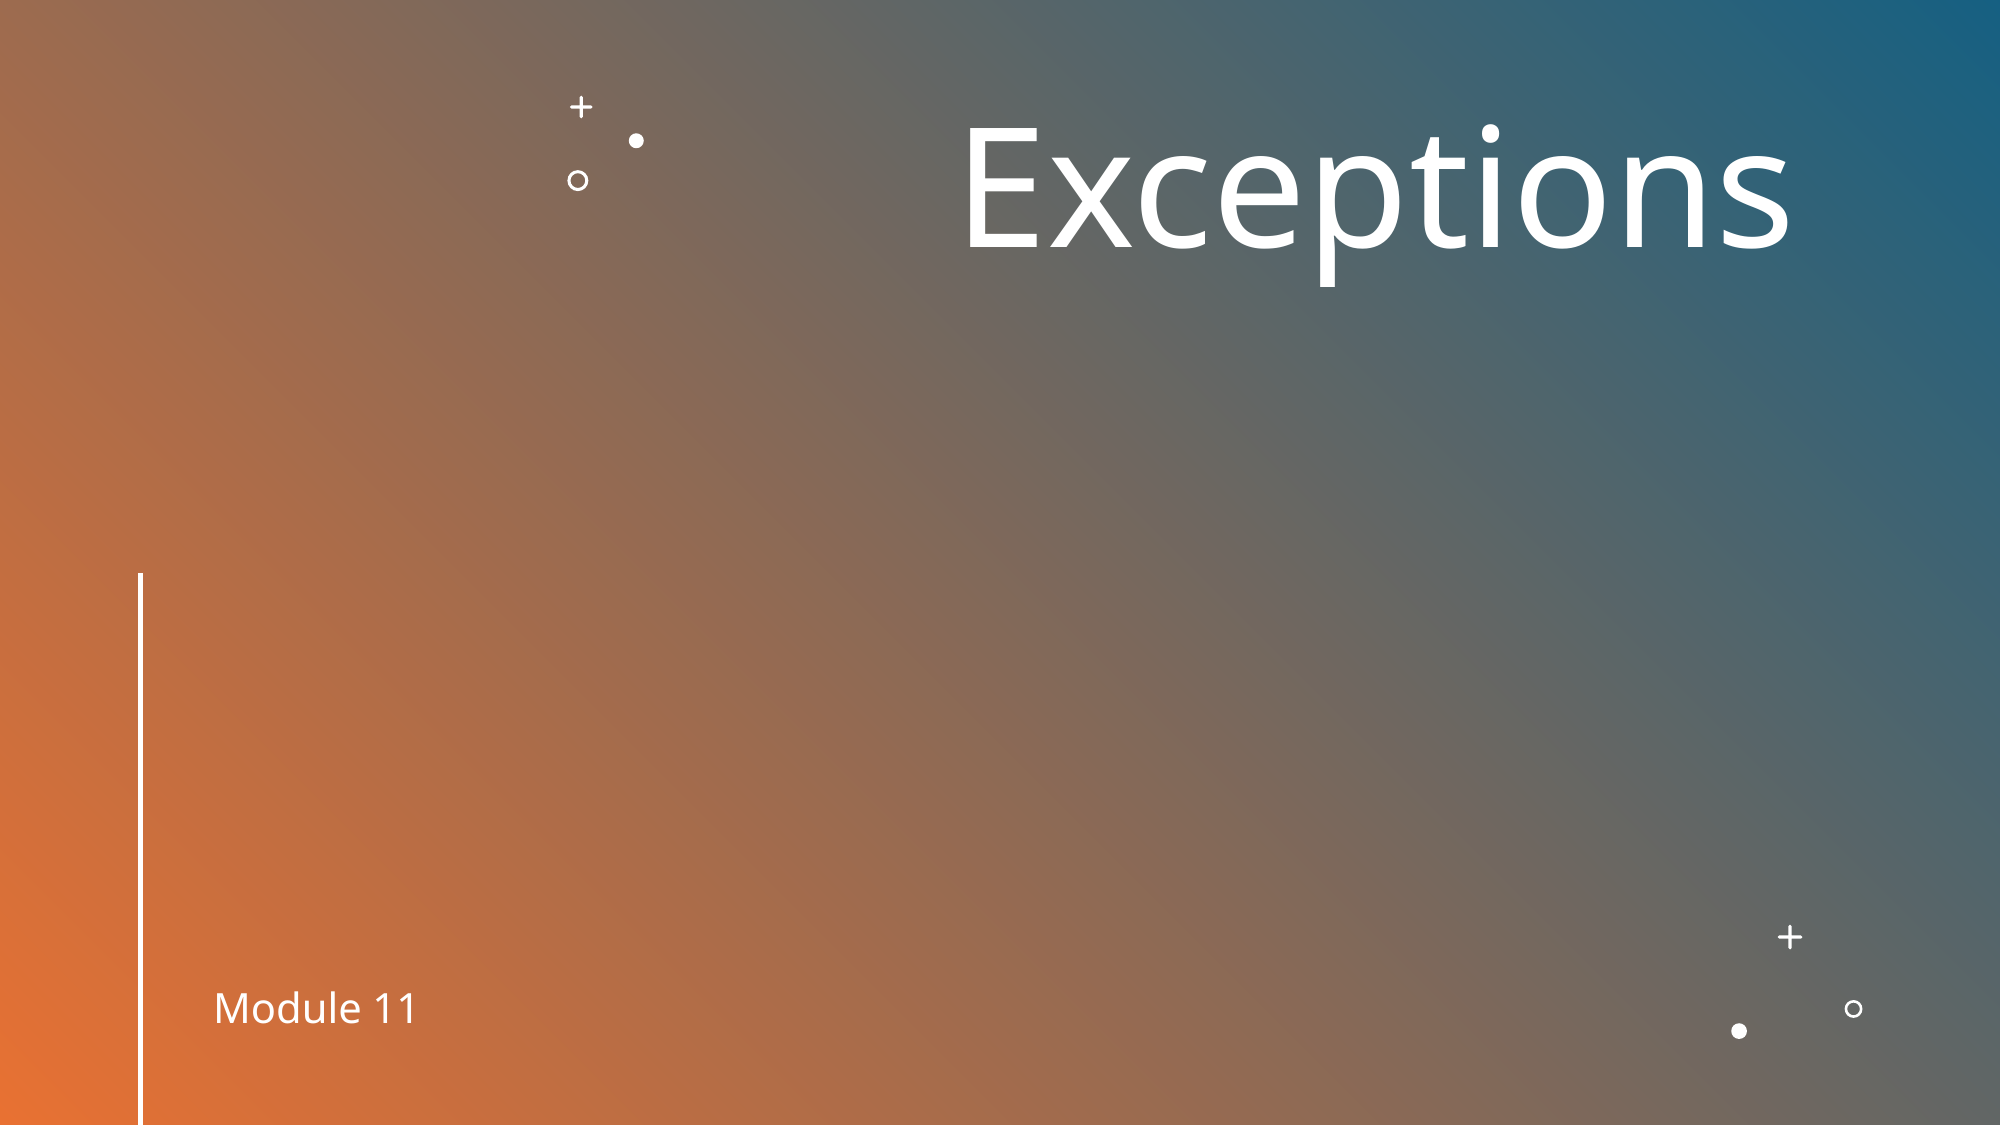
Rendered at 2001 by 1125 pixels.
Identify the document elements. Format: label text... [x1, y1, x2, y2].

text_box [1731, 1023, 1747, 1039]
text_box [1844, 1000, 1863, 1018]
text_box [567, 170, 589, 192]
text_box [0, 0, 2000, 1125]
text_box [569, 95, 593, 119]
text_box [1777, 924, 1803, 950]
subtitle Module 11 [198, 979, 1606, 1063]
title Exceptions [636, 95, 1812, 779]
text_box [628, 133, 644, 149]
